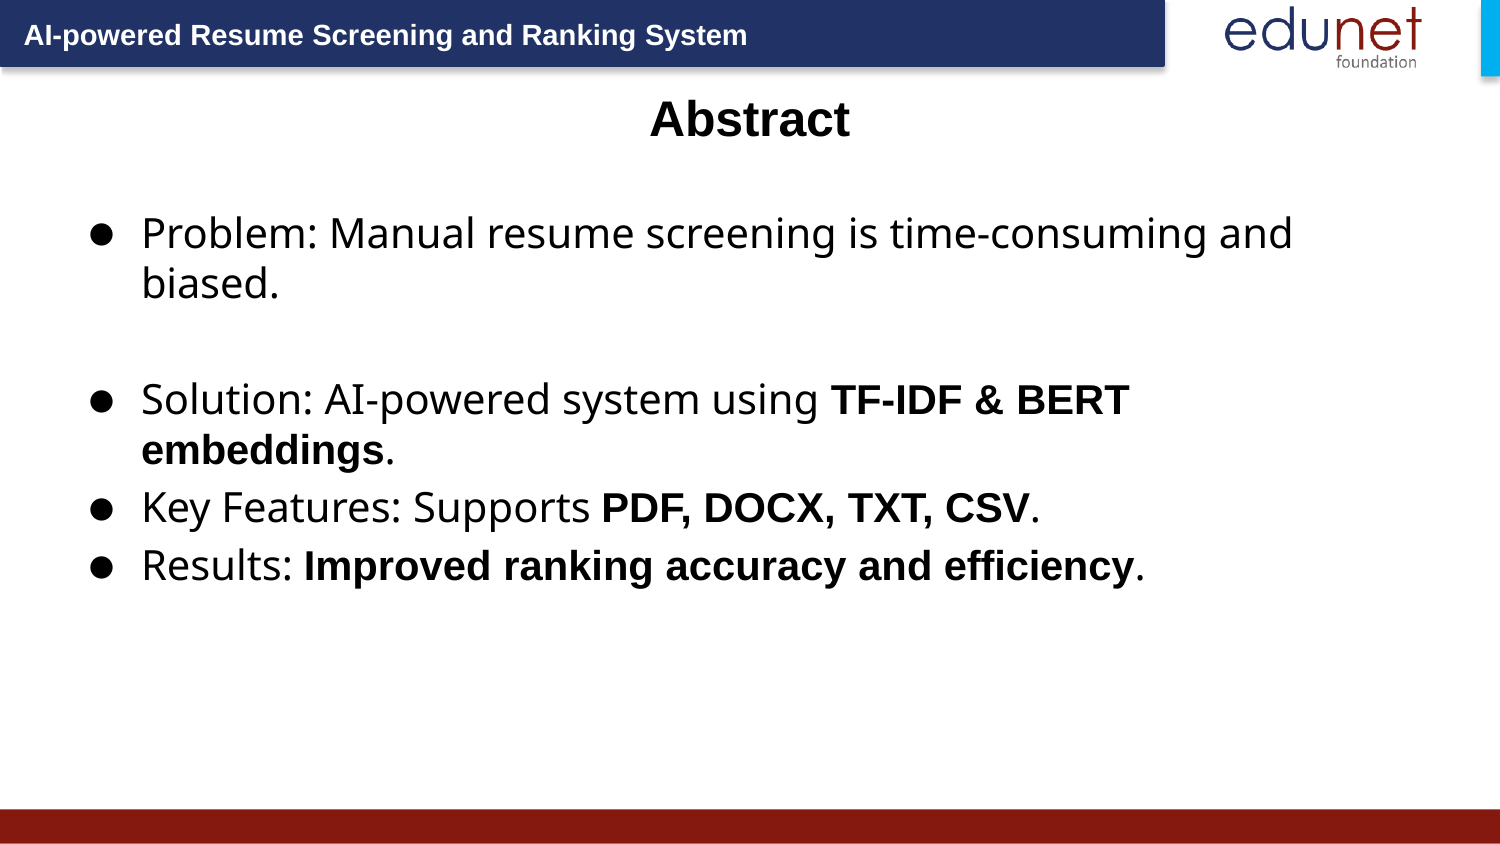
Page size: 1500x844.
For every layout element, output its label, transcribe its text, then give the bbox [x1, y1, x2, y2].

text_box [1474, 0, 1500, 89]
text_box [7, 7, 194, 57]
title Abstract [126, 84, 1374, 203]
picture [0, 0, 1172, 79]
picture [1223, 6, 1423, 69]
text_box [0, 809, 1500, 844]
text_box AI-powered Resume Screening and Ranking System [198, 13, 751, 52]
text_box Problem: Manual resume screening is time-consuming and biased. Solution: AI-powered system using TF-IDF & BERT embeddings. Key Features: Supports PDF, DOCX, TXT, CSV. Results: Improved ranking accuracy and efficiency. [86, 203, 1377, 589]
